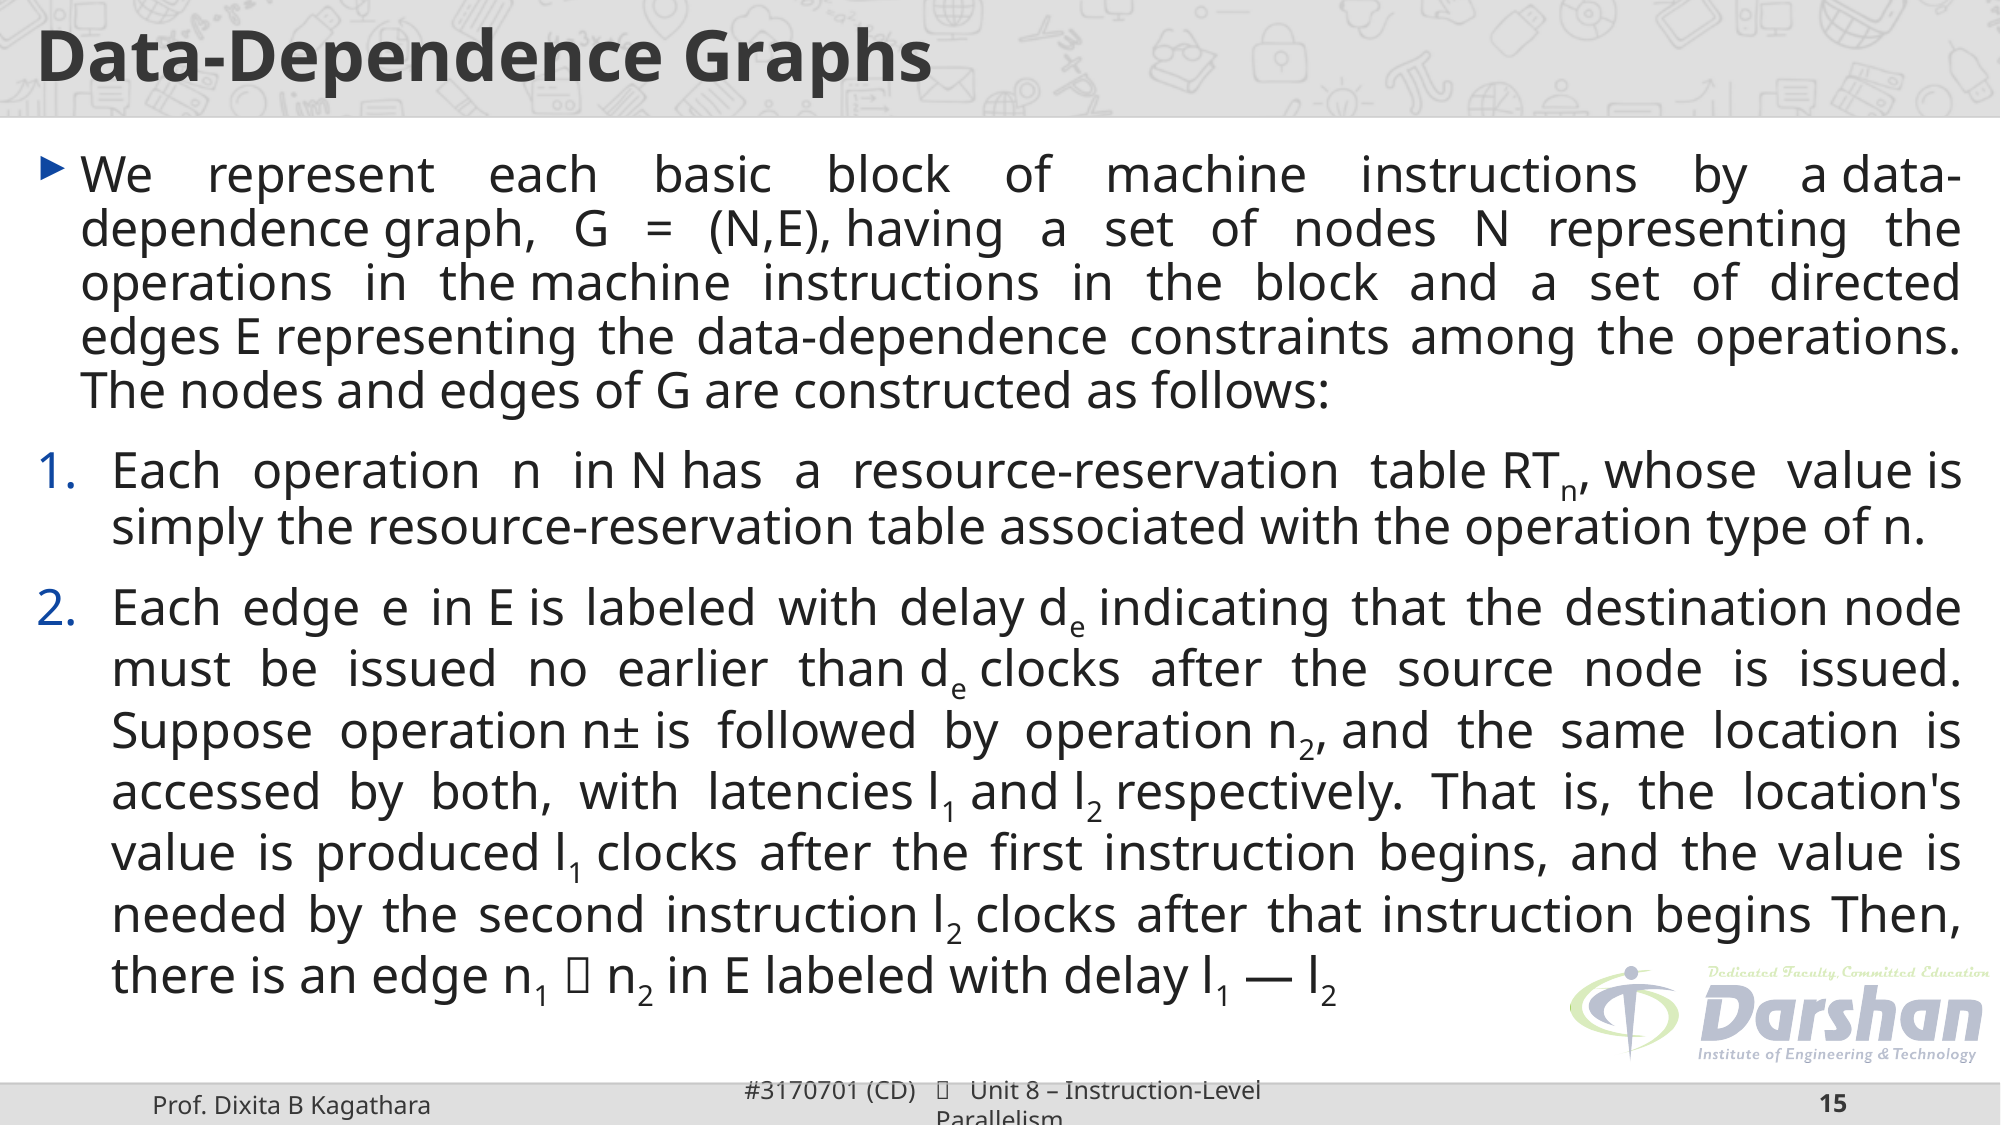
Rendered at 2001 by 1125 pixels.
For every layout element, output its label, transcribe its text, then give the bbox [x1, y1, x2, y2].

list We represent each basic block of machine instructions by a data-dependence graph, G = (N,E), having a set of nodes N representing the operations in the machine instructions in the block and a set of directed edges E representing the data-dependence constraints among the operations. The nodes and edges of G are constructed as follows: Each operation n in N has a resource-reservation table RTn, whose value is simply the resource-reservation table associated with the operation type of n. Each edge e in E is labeled with delay de indicating that the destination node must be issued no earlier than de clocks after the source node is issued. Suppose operation n± is followed by operation n2, and the same location is accessed by both, with latencies l1 and l2 respectively. That is, the location's value is produced l1 clocks after the first instruction begins, and the value is needed by the second instruction l2 clocks after that instruction begins Then, there is an edge n1  n2 in E labeled with delay l1 — l2 [21, 141, 1979, 1059]
title Data-Dependence Graphs [0, 0, 2000, 117]
